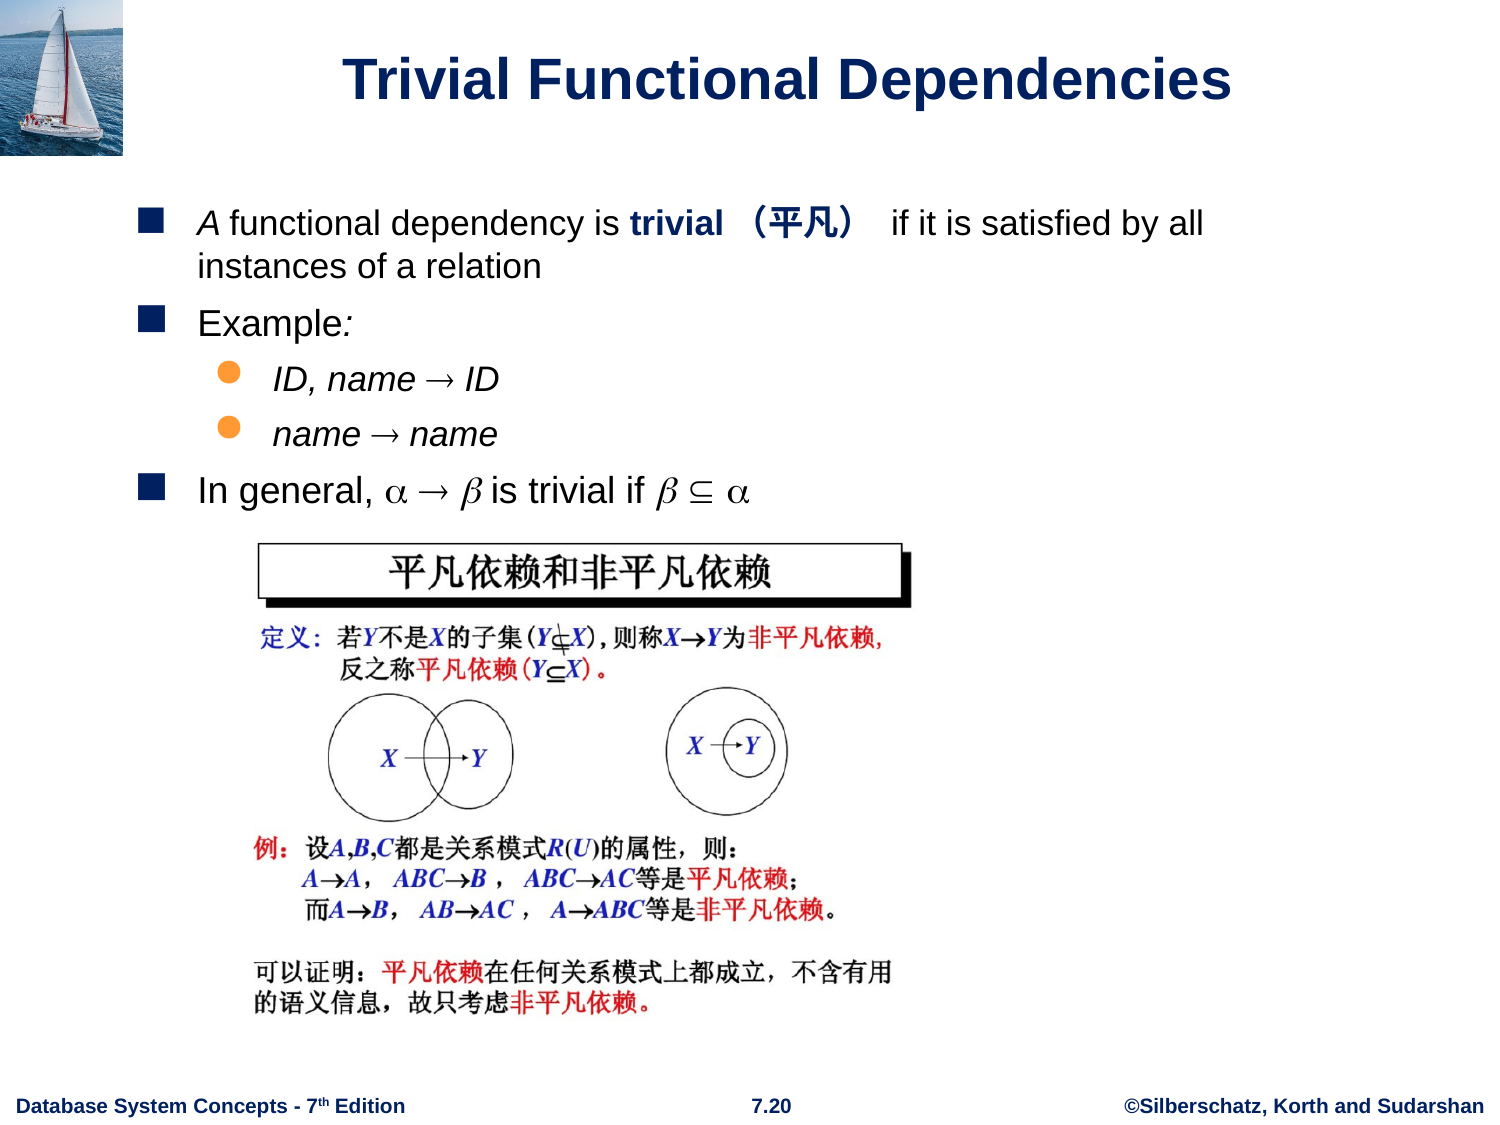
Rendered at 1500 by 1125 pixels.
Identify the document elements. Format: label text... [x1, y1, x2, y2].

title Trivial Functional Dependencies [125, 18, 1452, 120]
picture [225, 533, 927, 1024]
picture [0, 0, 123, 156]
list A functional dependency is trivial（平凡） if it is satisfied by all instances of a relation Example: ID, name  ID name  name In general,    is trivial if    [126, 192, 1349, 583]
